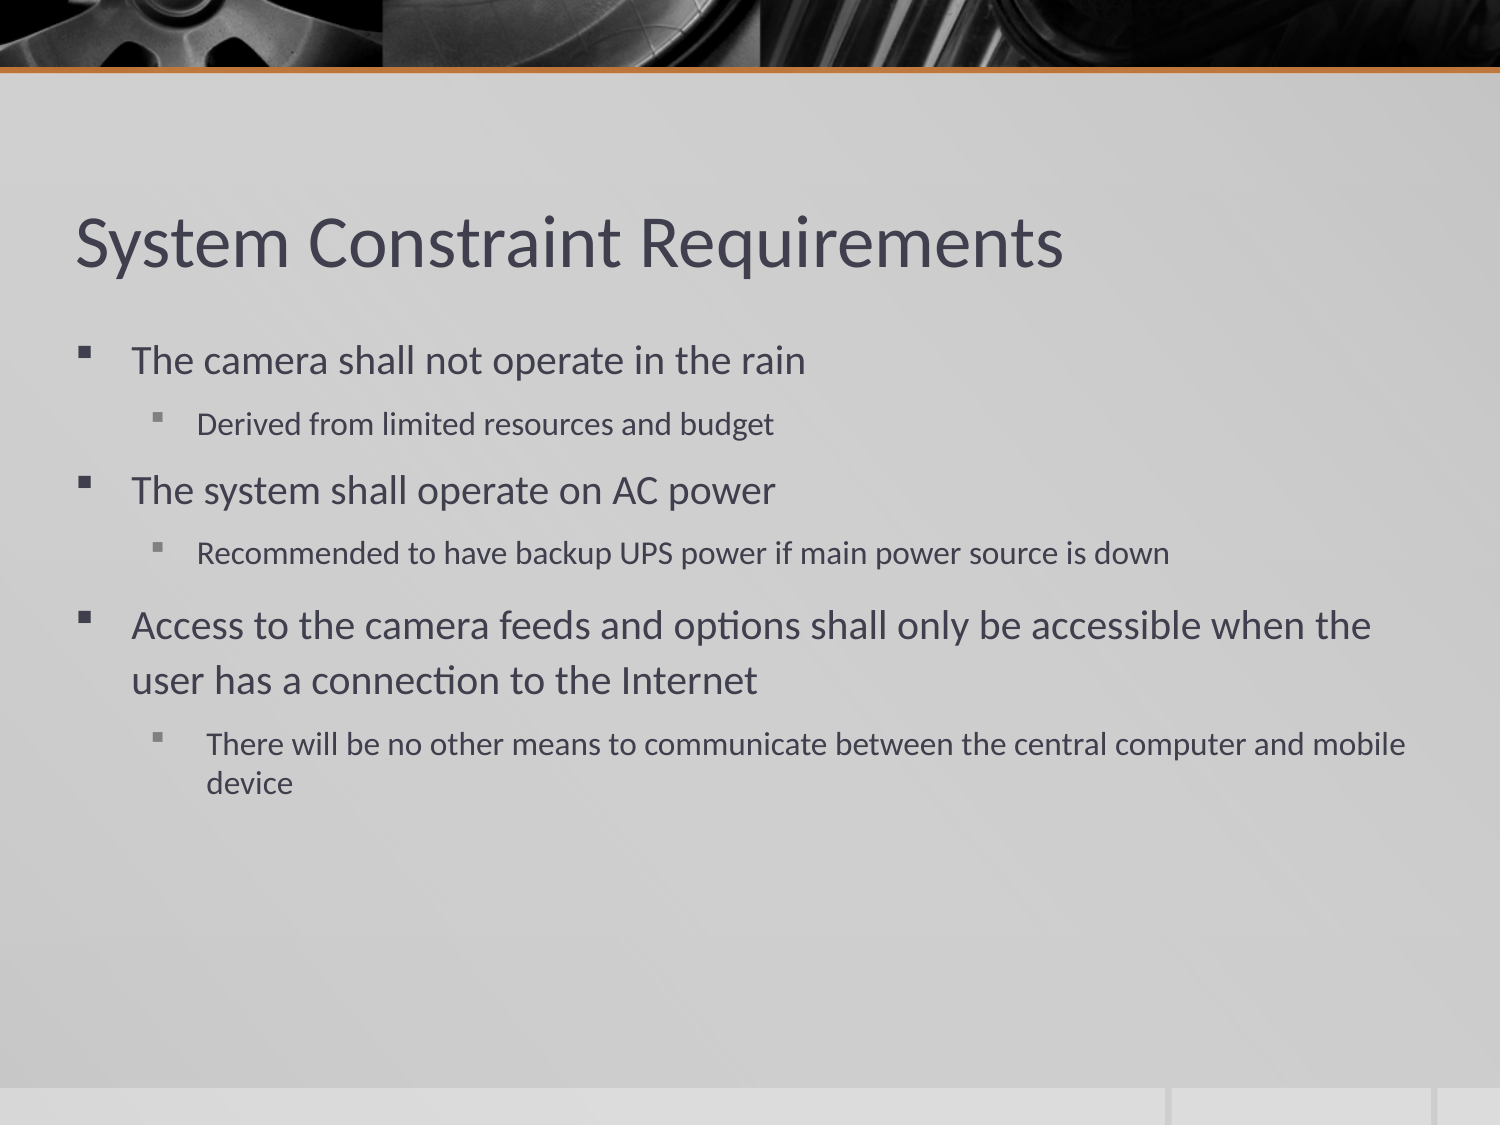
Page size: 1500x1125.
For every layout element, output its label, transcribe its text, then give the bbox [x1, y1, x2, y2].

picture [0, 0, 1500, 67]
list The camera shall not operate in the rain Derived from limited resources and budget The system shall operate on AC power Recommended to have backup UPS power if main power source is down Access to the camera feeds and options shall only be accessible when the user has a connection to the Internet There will be no other means to communicate between the central computer and mobile device [75, 324, 1425, 1005]
title System Constraint Requirements [75, 162, 1425, 313]
